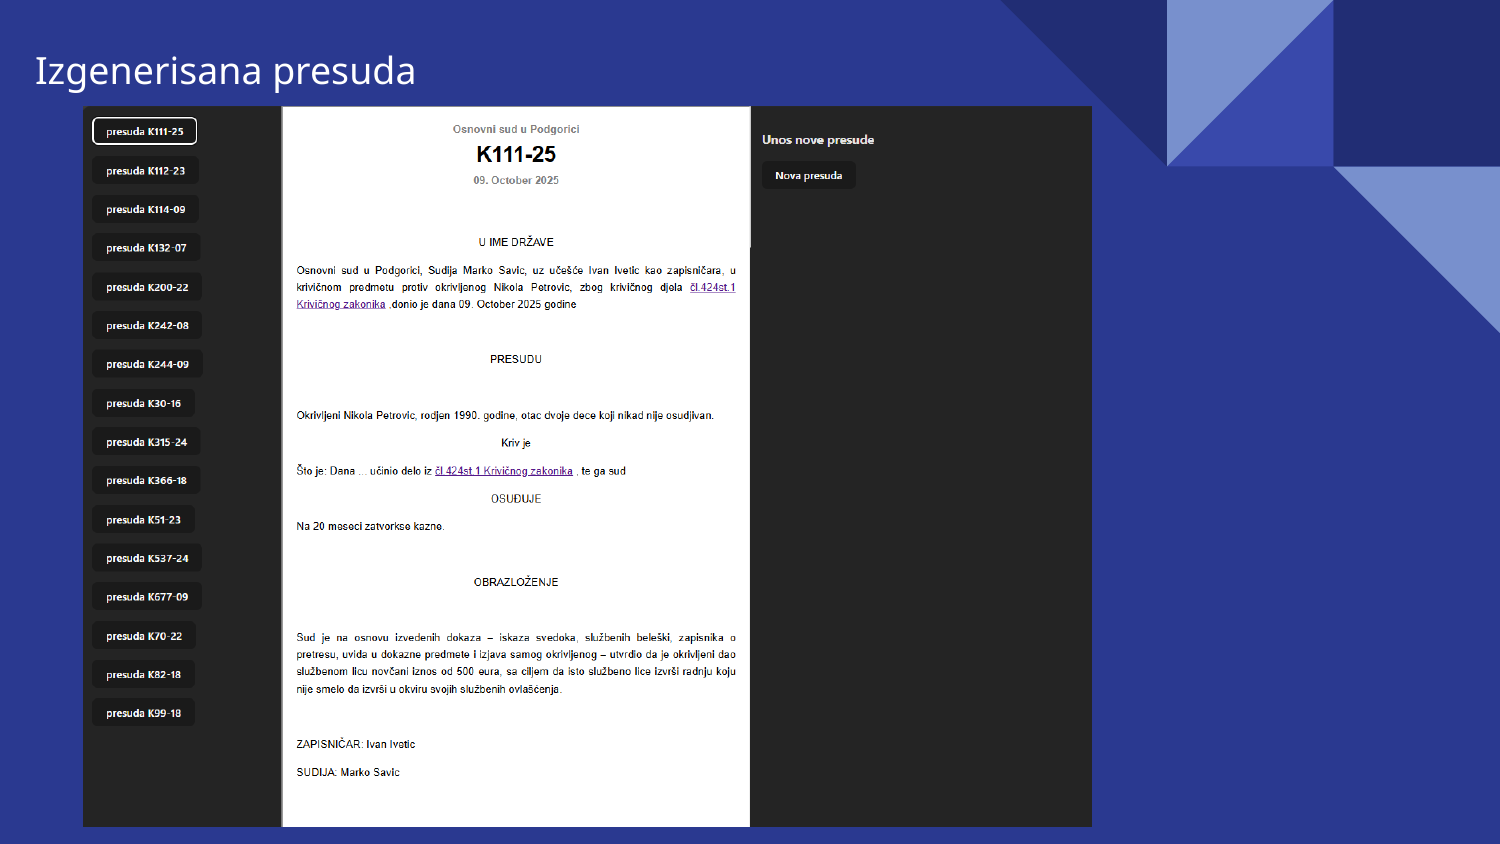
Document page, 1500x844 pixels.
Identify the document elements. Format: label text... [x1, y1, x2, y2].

picture [83, 106, 1092, 828]
subtitle Izgenerisana presuda [20, 24, 1080, 124]
